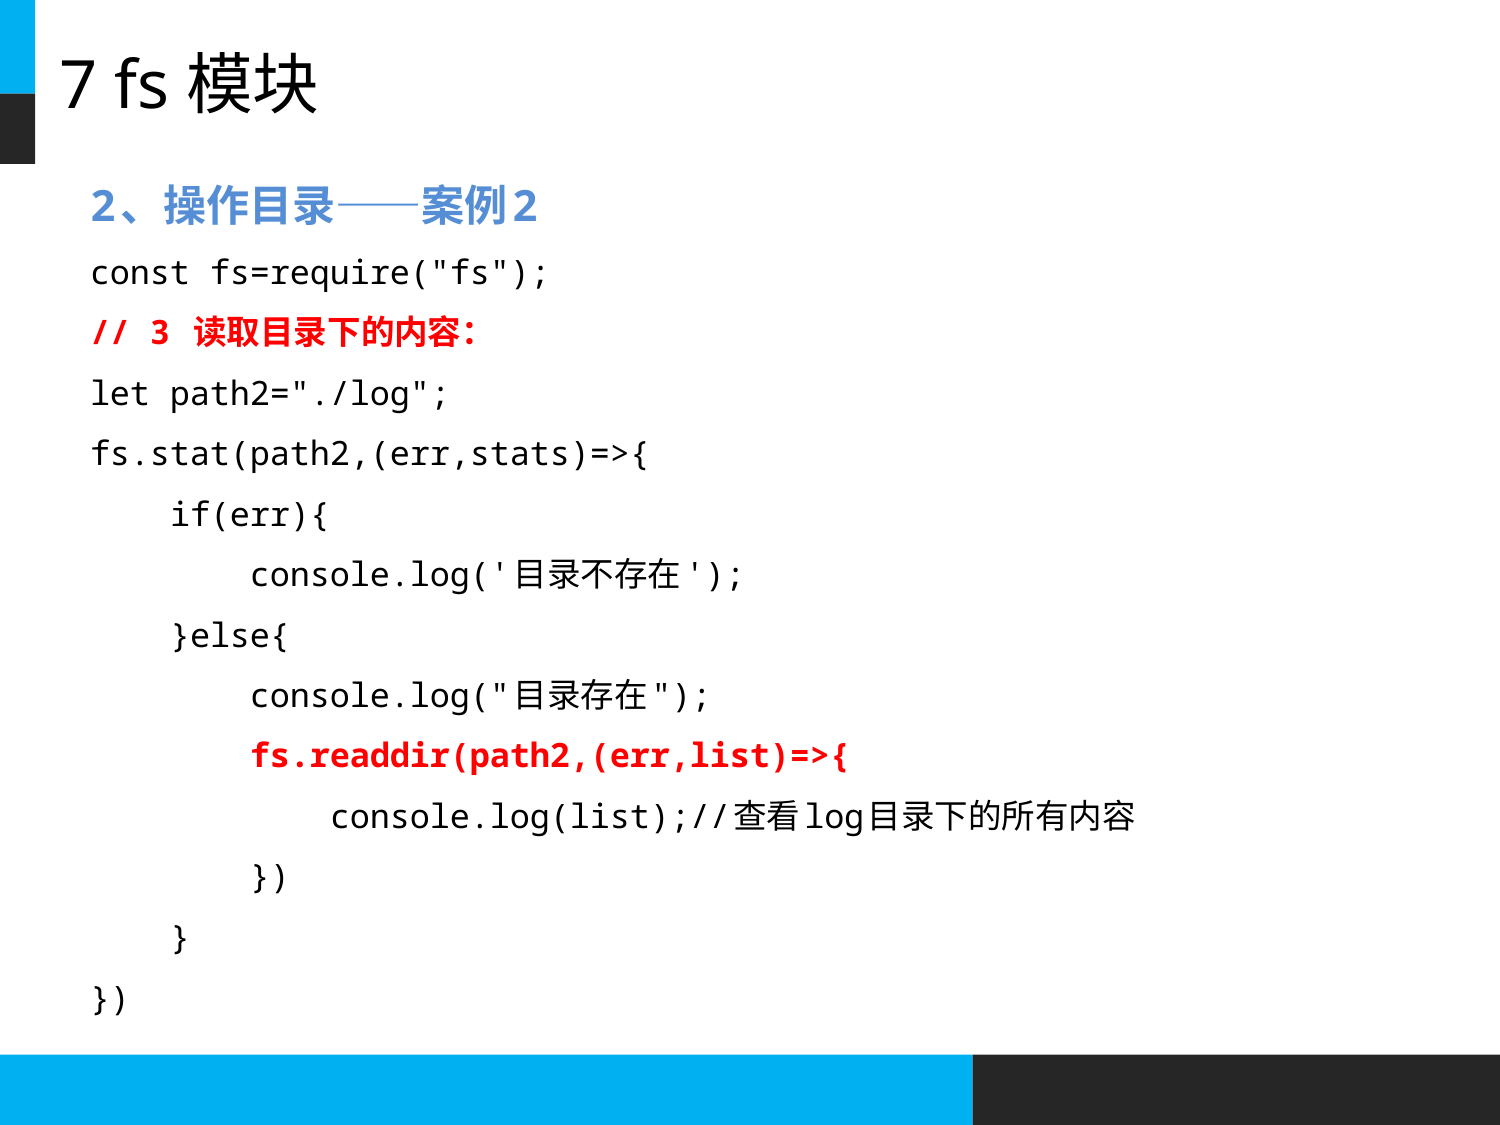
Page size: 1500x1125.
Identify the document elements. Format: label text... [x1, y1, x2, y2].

title 7 fs模块 [44, 0, 1454, 164]
list 2、操作目录——案例2 const fs=require("fs"); // 3 读取目录下的内容： let path2="./log"; fs.stat(path2,(err,stats)=>{ if(err){ console.log('目录不存在'); }else{ console.log("目录存在"); fs.readdir(path2,(err,list)=>{ console.log(list);//查看log目录下的所有内容 }) } }) [75, 145, 1425, 1028]
